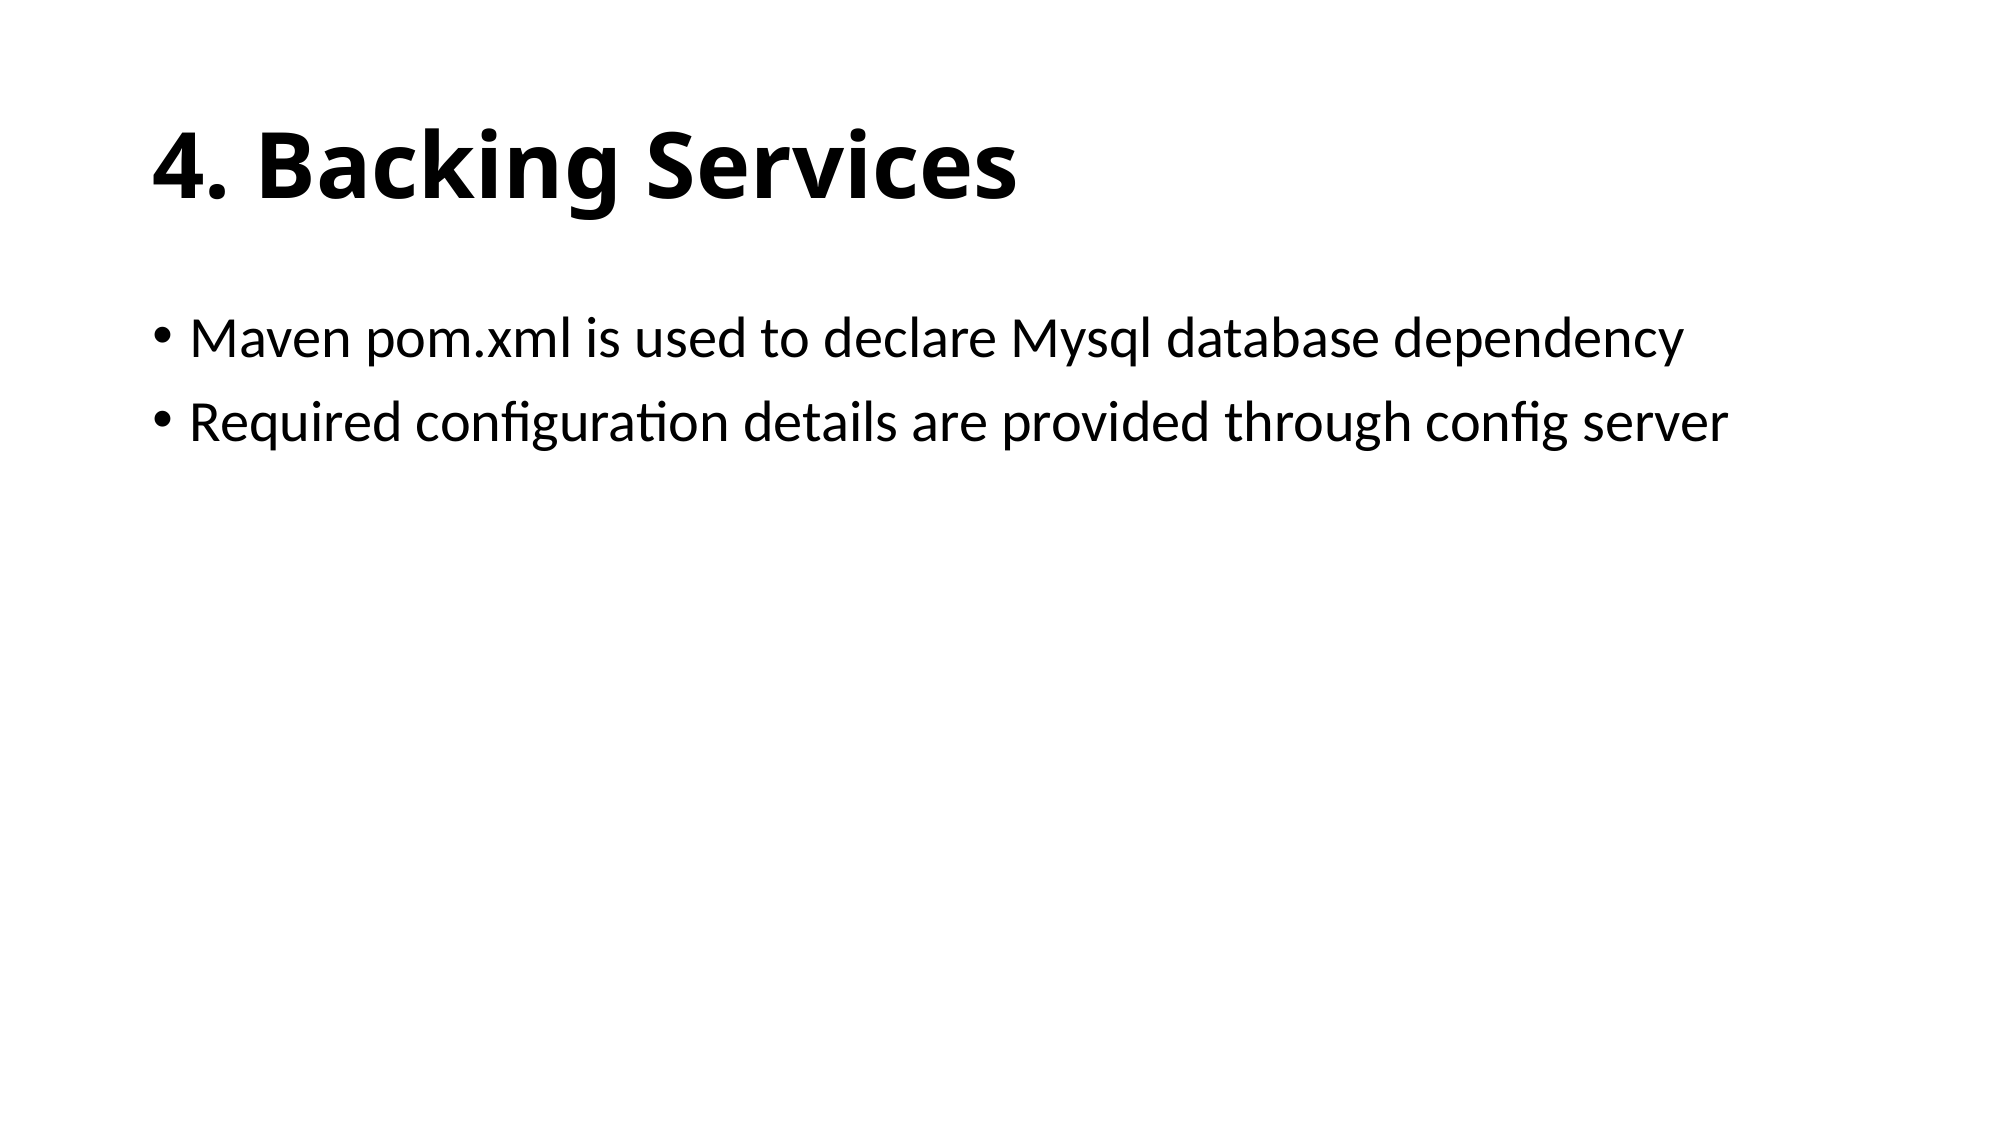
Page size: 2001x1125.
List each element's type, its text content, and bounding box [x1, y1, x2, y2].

title 4. Backing Services [137, 59, 1863, 278]
list Maven pom.xml is used to declare Mysql database dependency Required configuration details are provided through config server [137, 299, 1863, 1014]
